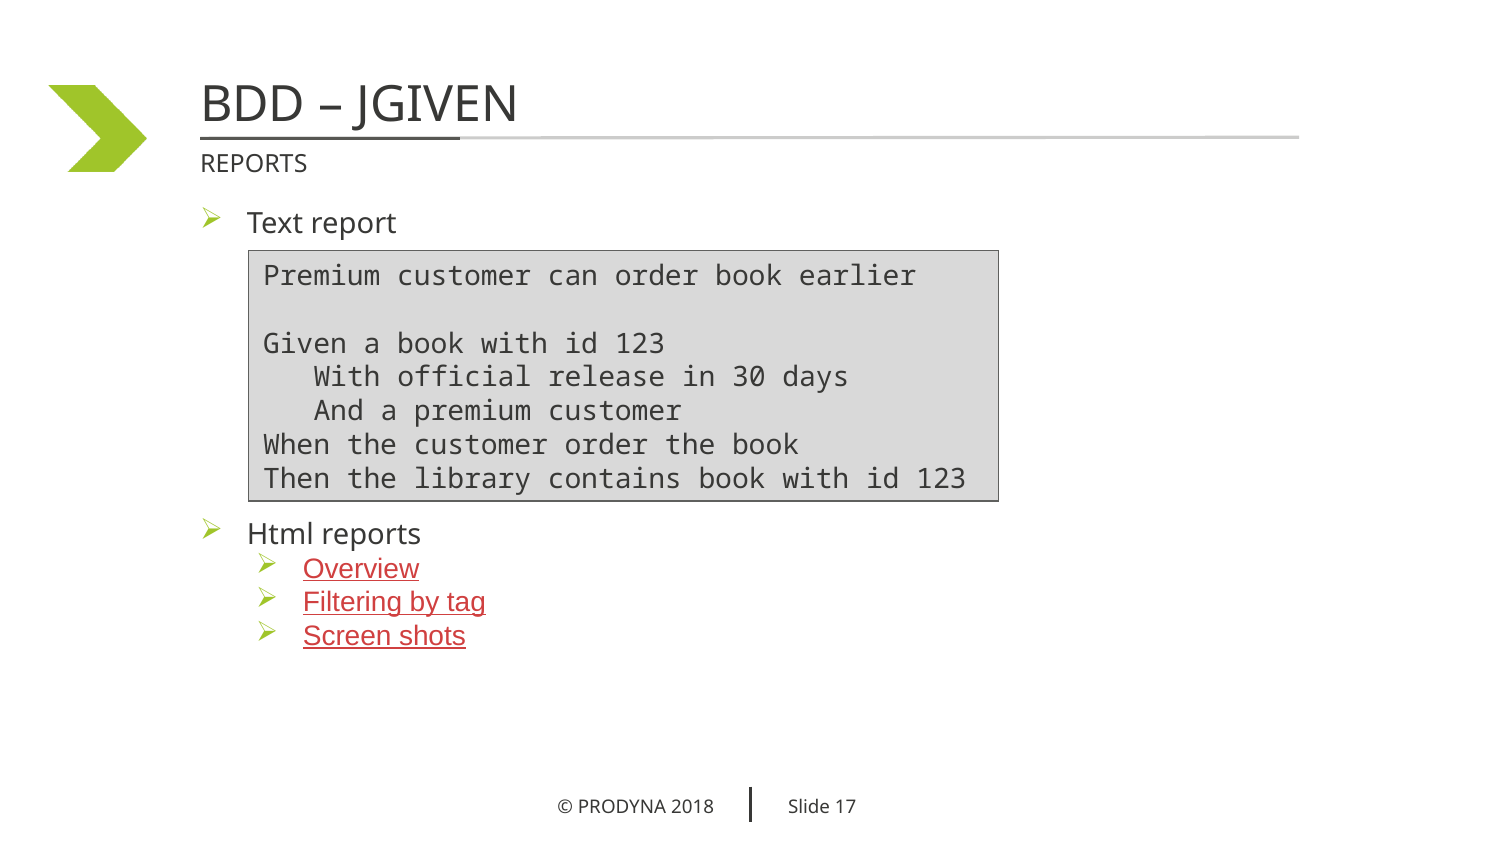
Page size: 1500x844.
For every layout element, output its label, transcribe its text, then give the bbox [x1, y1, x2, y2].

text_box Html reports Overview Filtering by tag Screen shots [185, 507, 904, 659]
list Reports [185, 143, 1298, 173]
text_box Text report [185, 196, 904, 247]
list BDD – JGiven [185, 71, 1299, 132]
text_box Premium customer can order book earlier Given a book with id 123 With official release in 30 days And a premium customer When the customer order the book Then the library contains book with id 123 [248, 250, 999, 502]
picture [48, 85, 147, 172]
